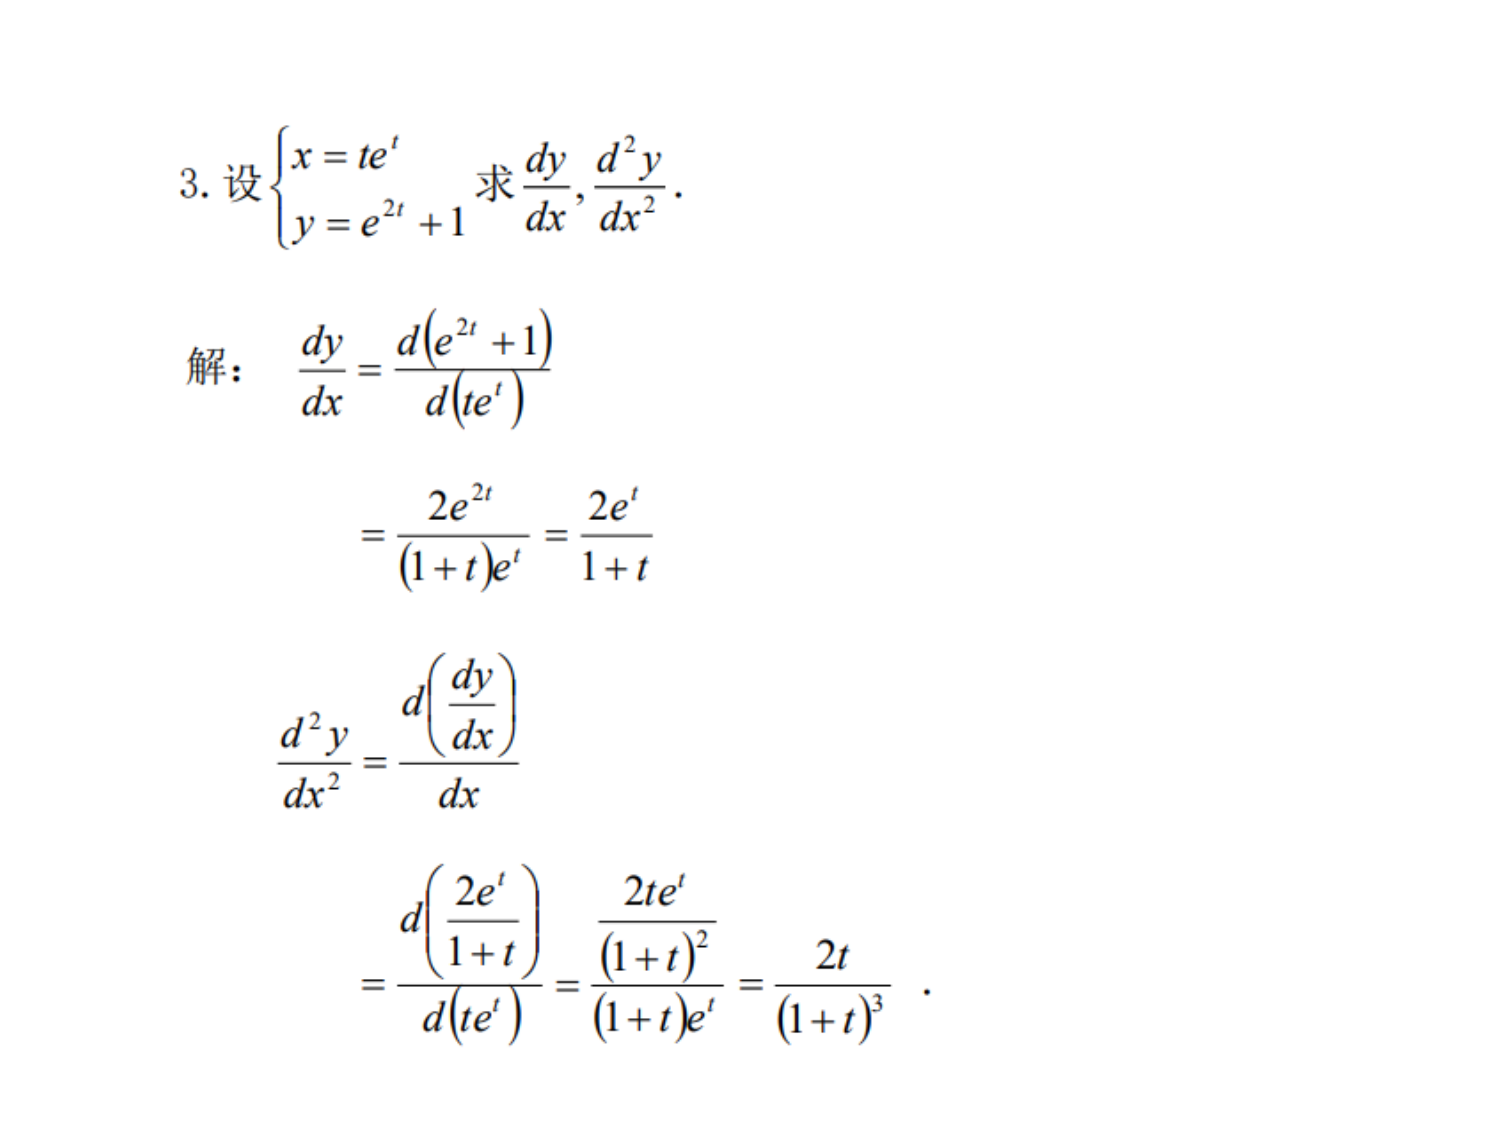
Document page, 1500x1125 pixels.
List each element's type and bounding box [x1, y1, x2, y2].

picture [156, 296, 948, 1065]
picture [149, 101, 713, 259]
